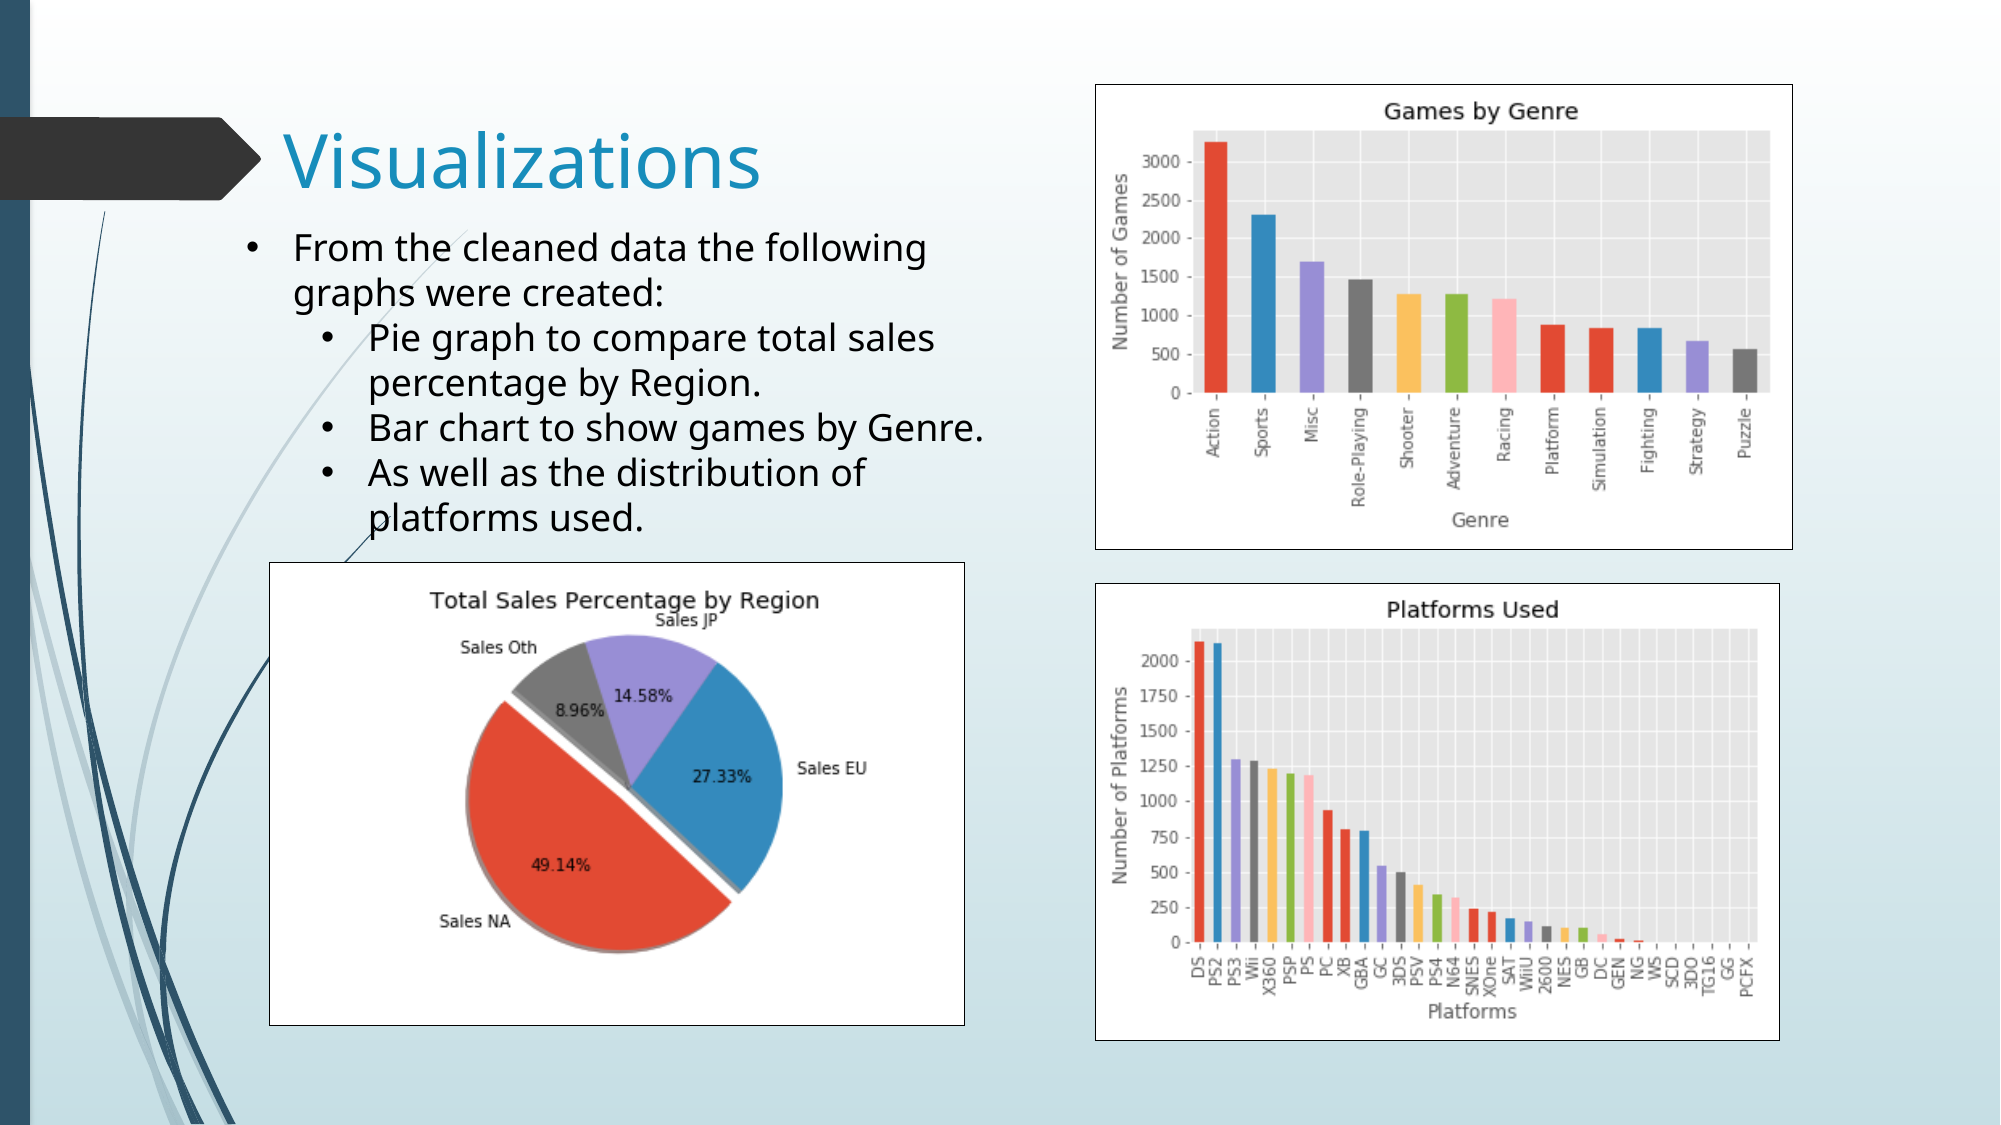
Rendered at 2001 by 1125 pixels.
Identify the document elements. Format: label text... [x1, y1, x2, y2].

text_box From the cleaned data the following graphs were created: Pie graph to compare total sales percentage by Region. Bar chart to show games by Genre. As well as the distribution of platforms used. [231, 216, 1034, 547]
title Visualizations [269, 106, 1089, 317]
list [268, 561, 966, 1027]
picture [1094, 84, 1793, 550]
picture [1094, 583, 1781, 1041]
